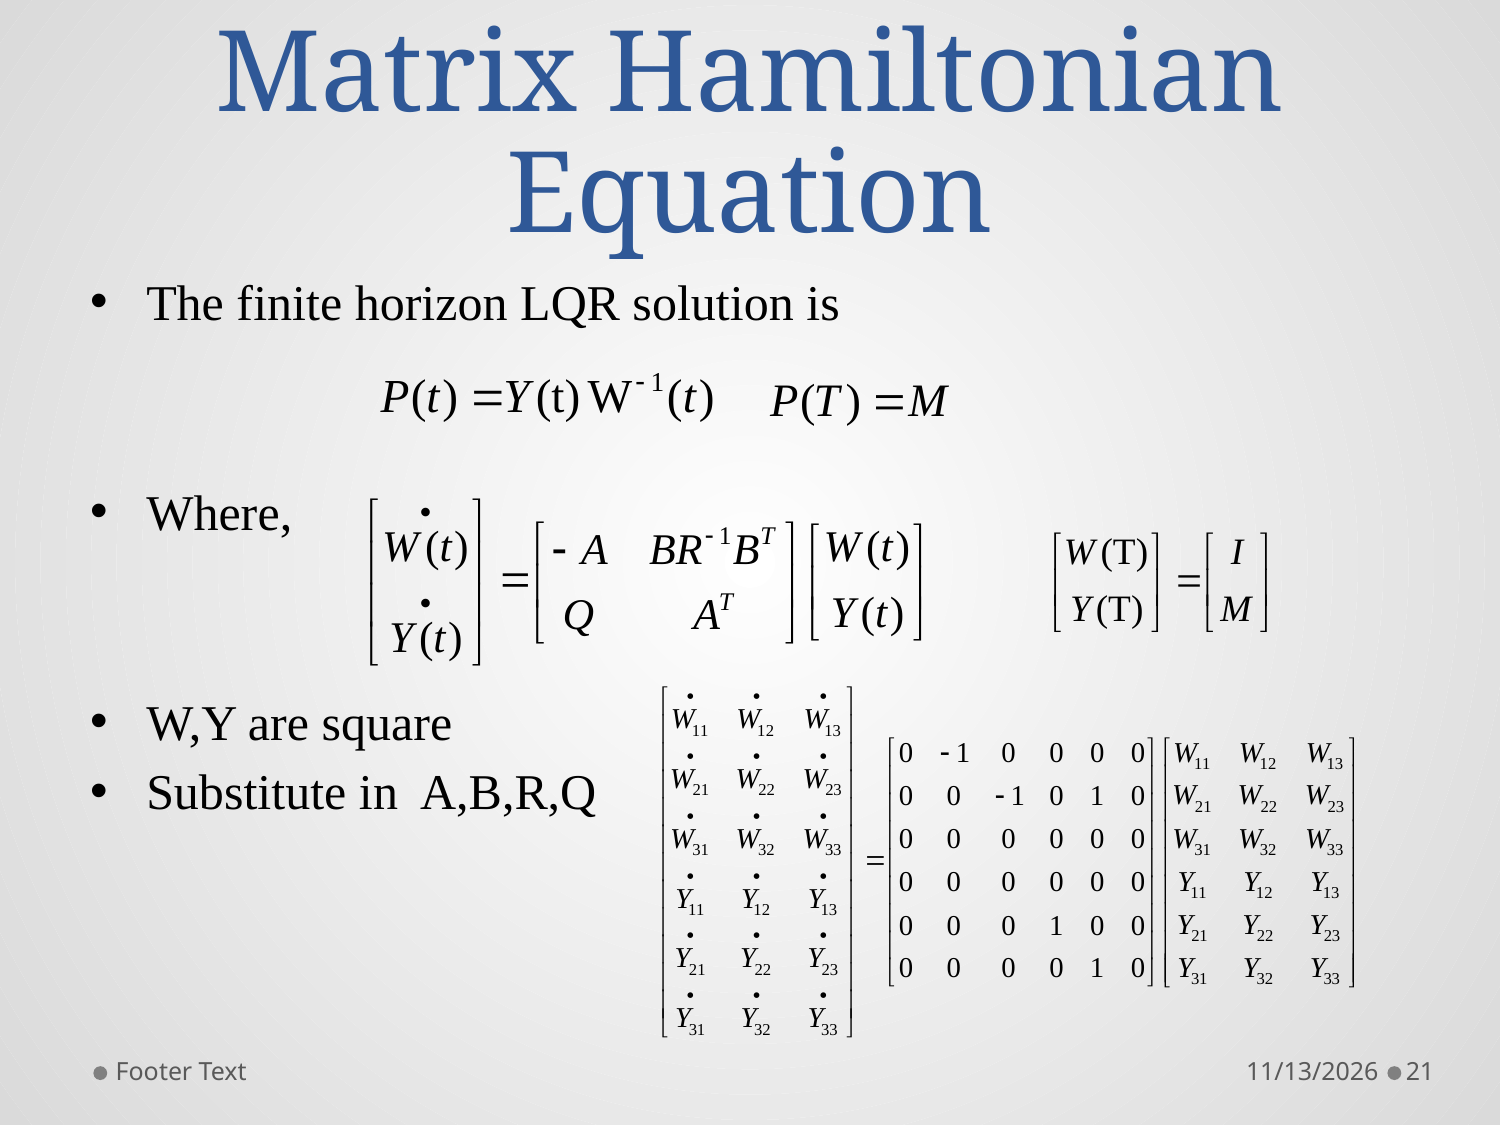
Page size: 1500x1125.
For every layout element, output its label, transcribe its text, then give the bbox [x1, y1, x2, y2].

slide_number 21 [1401, 1042, 1494, 1103]
list The finite horizon LQR solution is Where, W,Y are square Substitute in A,B,R,Q [75, 262, 1425, 1005]
footer Footer Text [108, 1042, 576, 1103]
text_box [371, 361, 724, 433]
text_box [359, 491, 940, 675]
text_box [655, 680, 1365, 1045]
title Matrix Hamiltonian Equation [75, 0, 1425, 262]
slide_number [1043, 1042, 1386, 1103]
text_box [761, 373, 963, 436]
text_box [1045, 526, 1282, 640]
